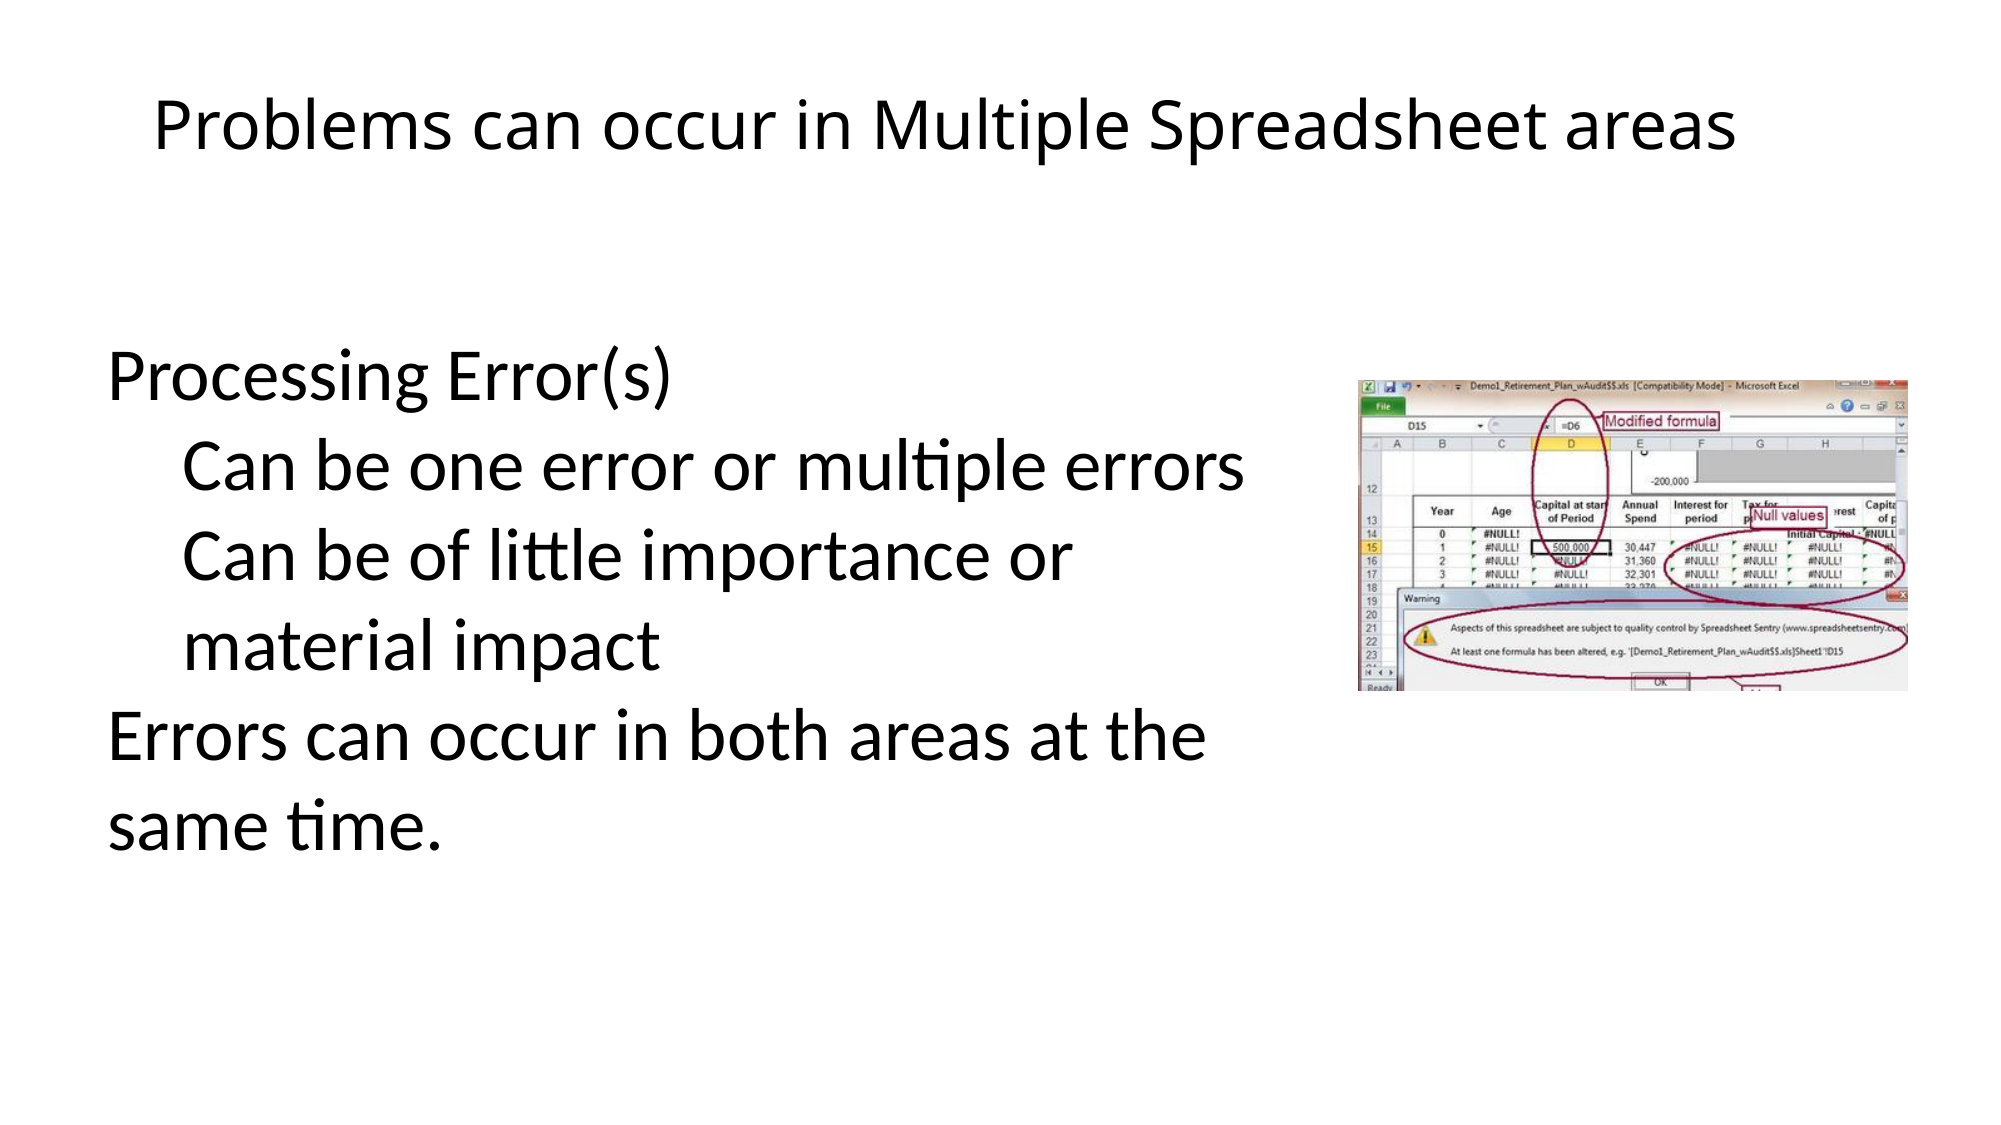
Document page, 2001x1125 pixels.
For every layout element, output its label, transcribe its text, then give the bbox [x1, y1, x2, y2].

title Problems can occur in Multiple Spreadsheet areas [137, 59, 1863, 278]
picture [1358, 380, 1908, 691]
text_box Processing Error(s) Can be one error or multiple errors Can be of little importance or material impact Errors can occur in both areas at the same time. [92, 318, 1294, 874]
